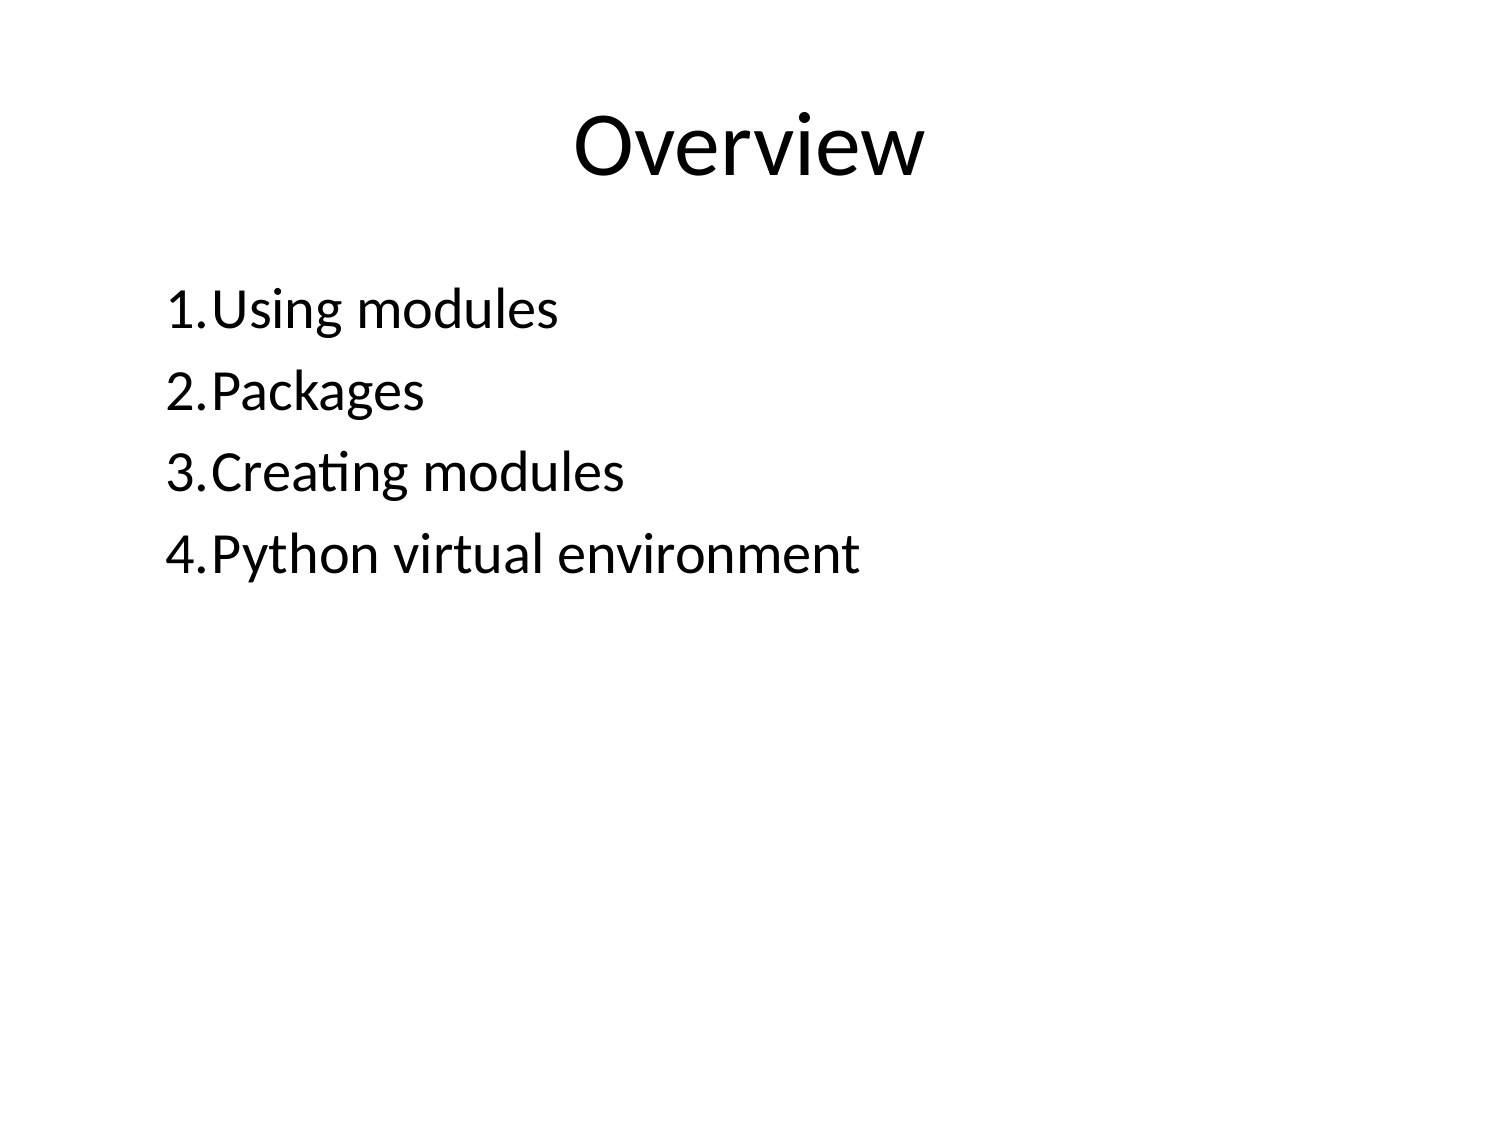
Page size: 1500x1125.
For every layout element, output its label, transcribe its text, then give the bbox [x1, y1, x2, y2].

list Using modules Packages Creating modules Python virtual environment [75, 262, 1425, 1005]
title Overview [75, 45, 1425, 233]
